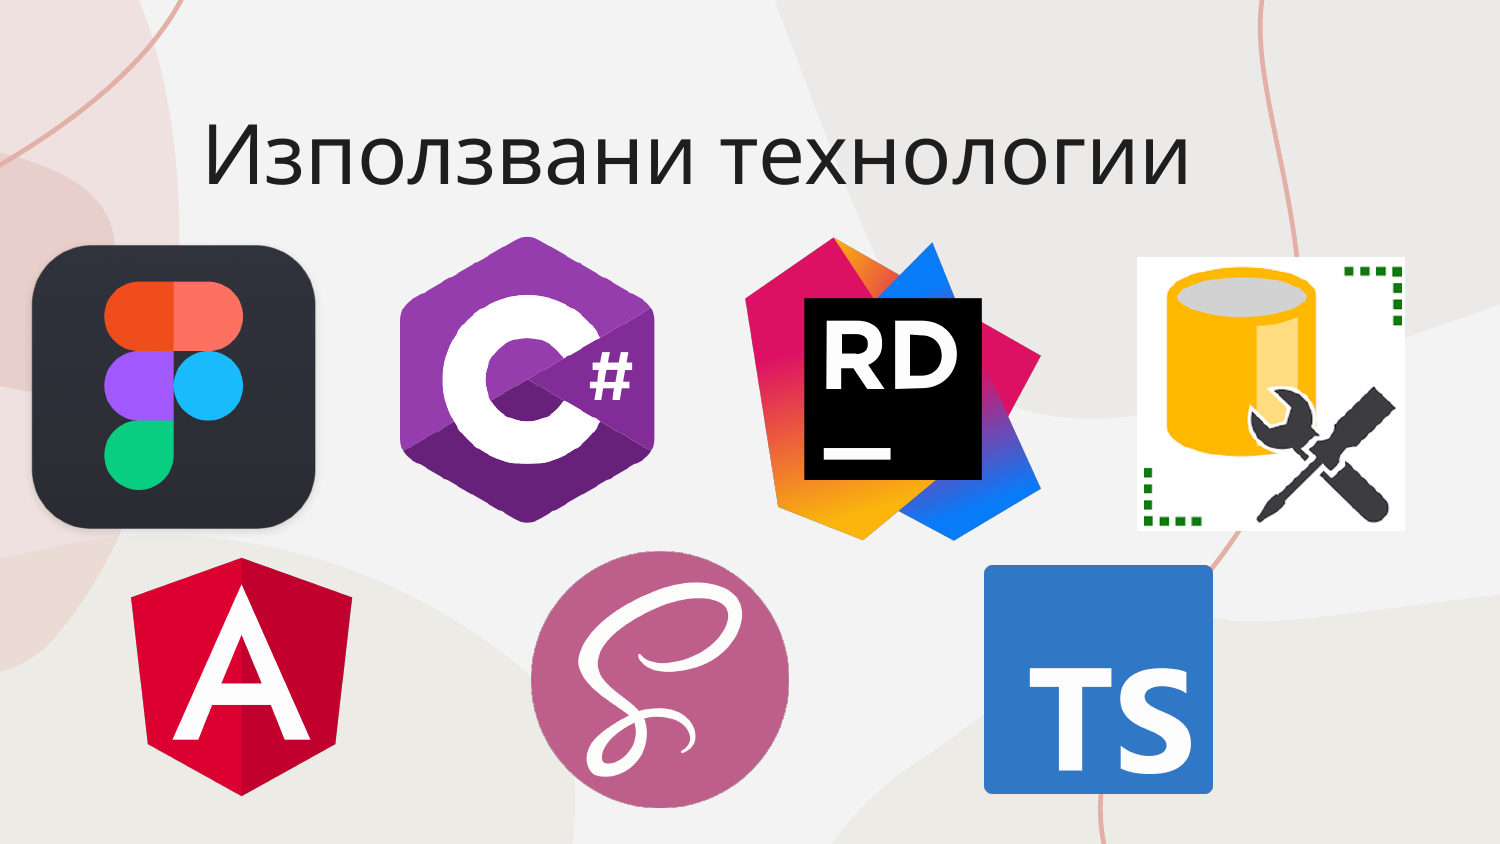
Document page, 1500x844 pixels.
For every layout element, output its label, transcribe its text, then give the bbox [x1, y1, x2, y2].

picture [1137, 257, 1406, 531]
picture [984, 565, 1213, 794]
picture [9, 138, 1046, 820]
title Използвани технологии [186, 77, 1230, 226]
